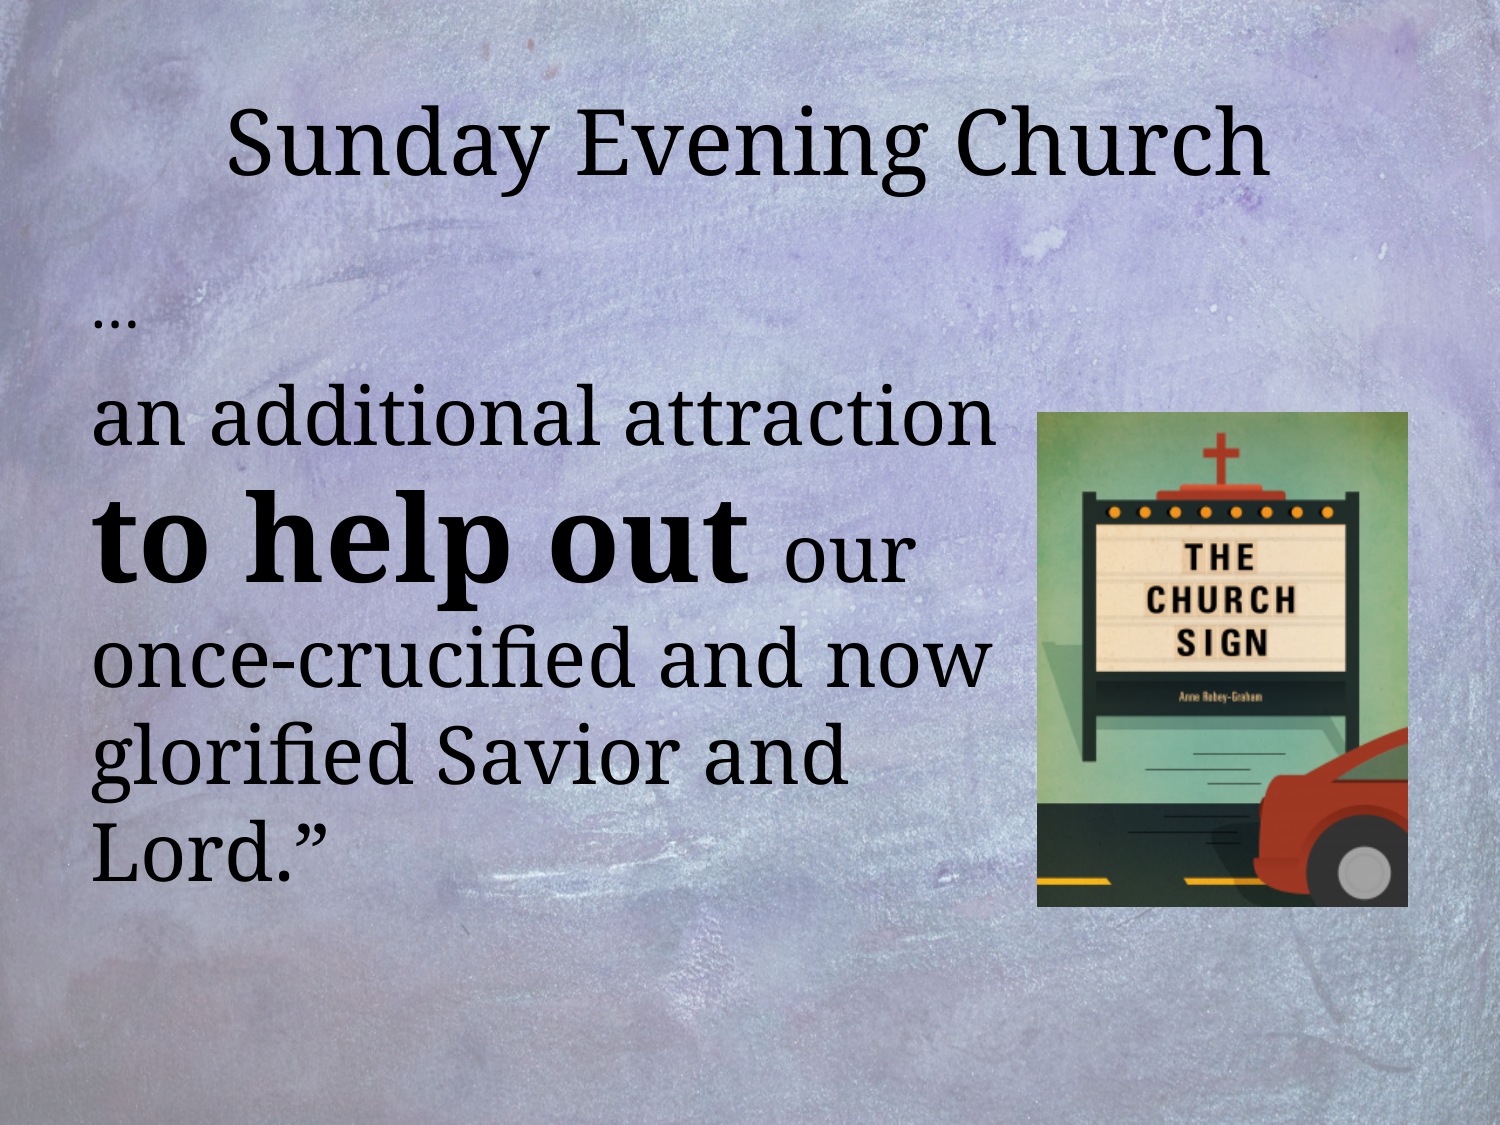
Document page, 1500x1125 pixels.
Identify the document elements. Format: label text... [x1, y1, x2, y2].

picture [1037, 412, 1409, 907]
title Sunday Evening Church [75, 45, 1425, 233]
list … an additional attraction to help out our once-crucified and now glorified Savior and Lord.” [75, 262, 1038, 1005]
